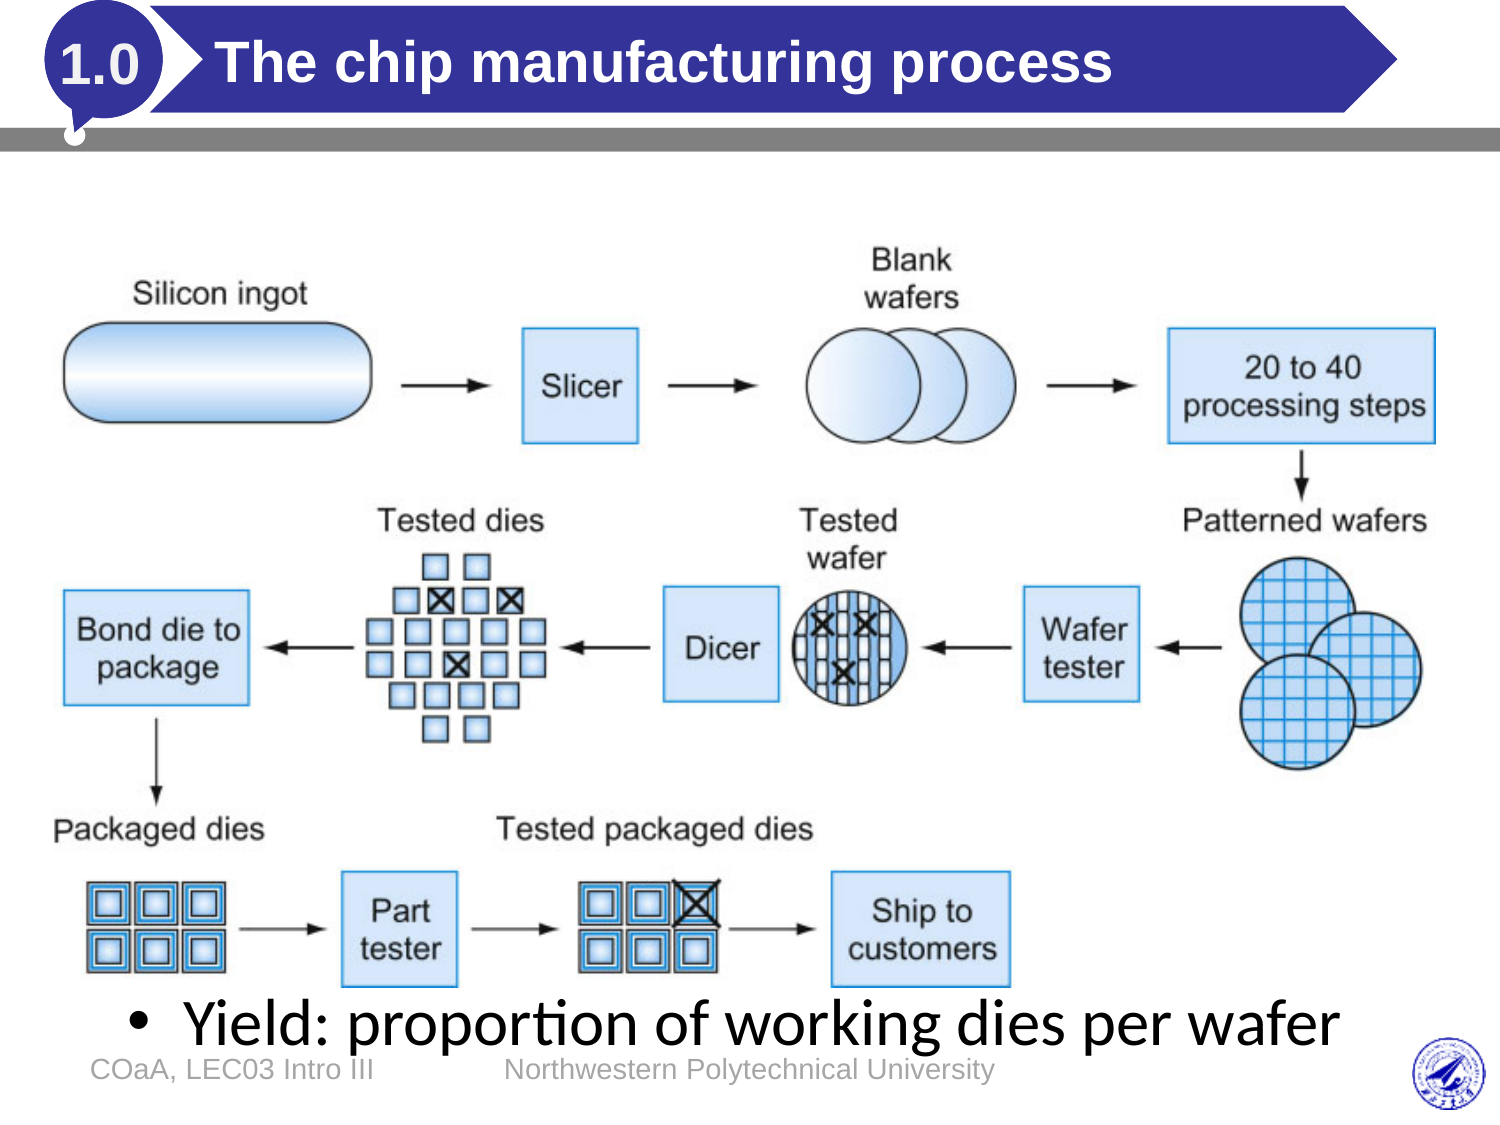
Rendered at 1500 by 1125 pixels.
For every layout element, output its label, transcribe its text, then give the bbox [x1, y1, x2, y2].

slide_number [1074, 1042, 1425, 1103]
text_box Yield: proportion of working dies per wafer [112, 971, 1469, 1125]
list 1.0 [24, 19, 175, 113]
picture [1469, 1037, 1486, 1110]
title The chip manufacturing process [200, 5, 1398, 113]
slide_number COaA, LEC03 Intro III [75, 1042, 425, 1103]
footer Northwestern Polytechnical University [474, 1042, 1025, 1103]
picture [52, 243, 1436, 988]
